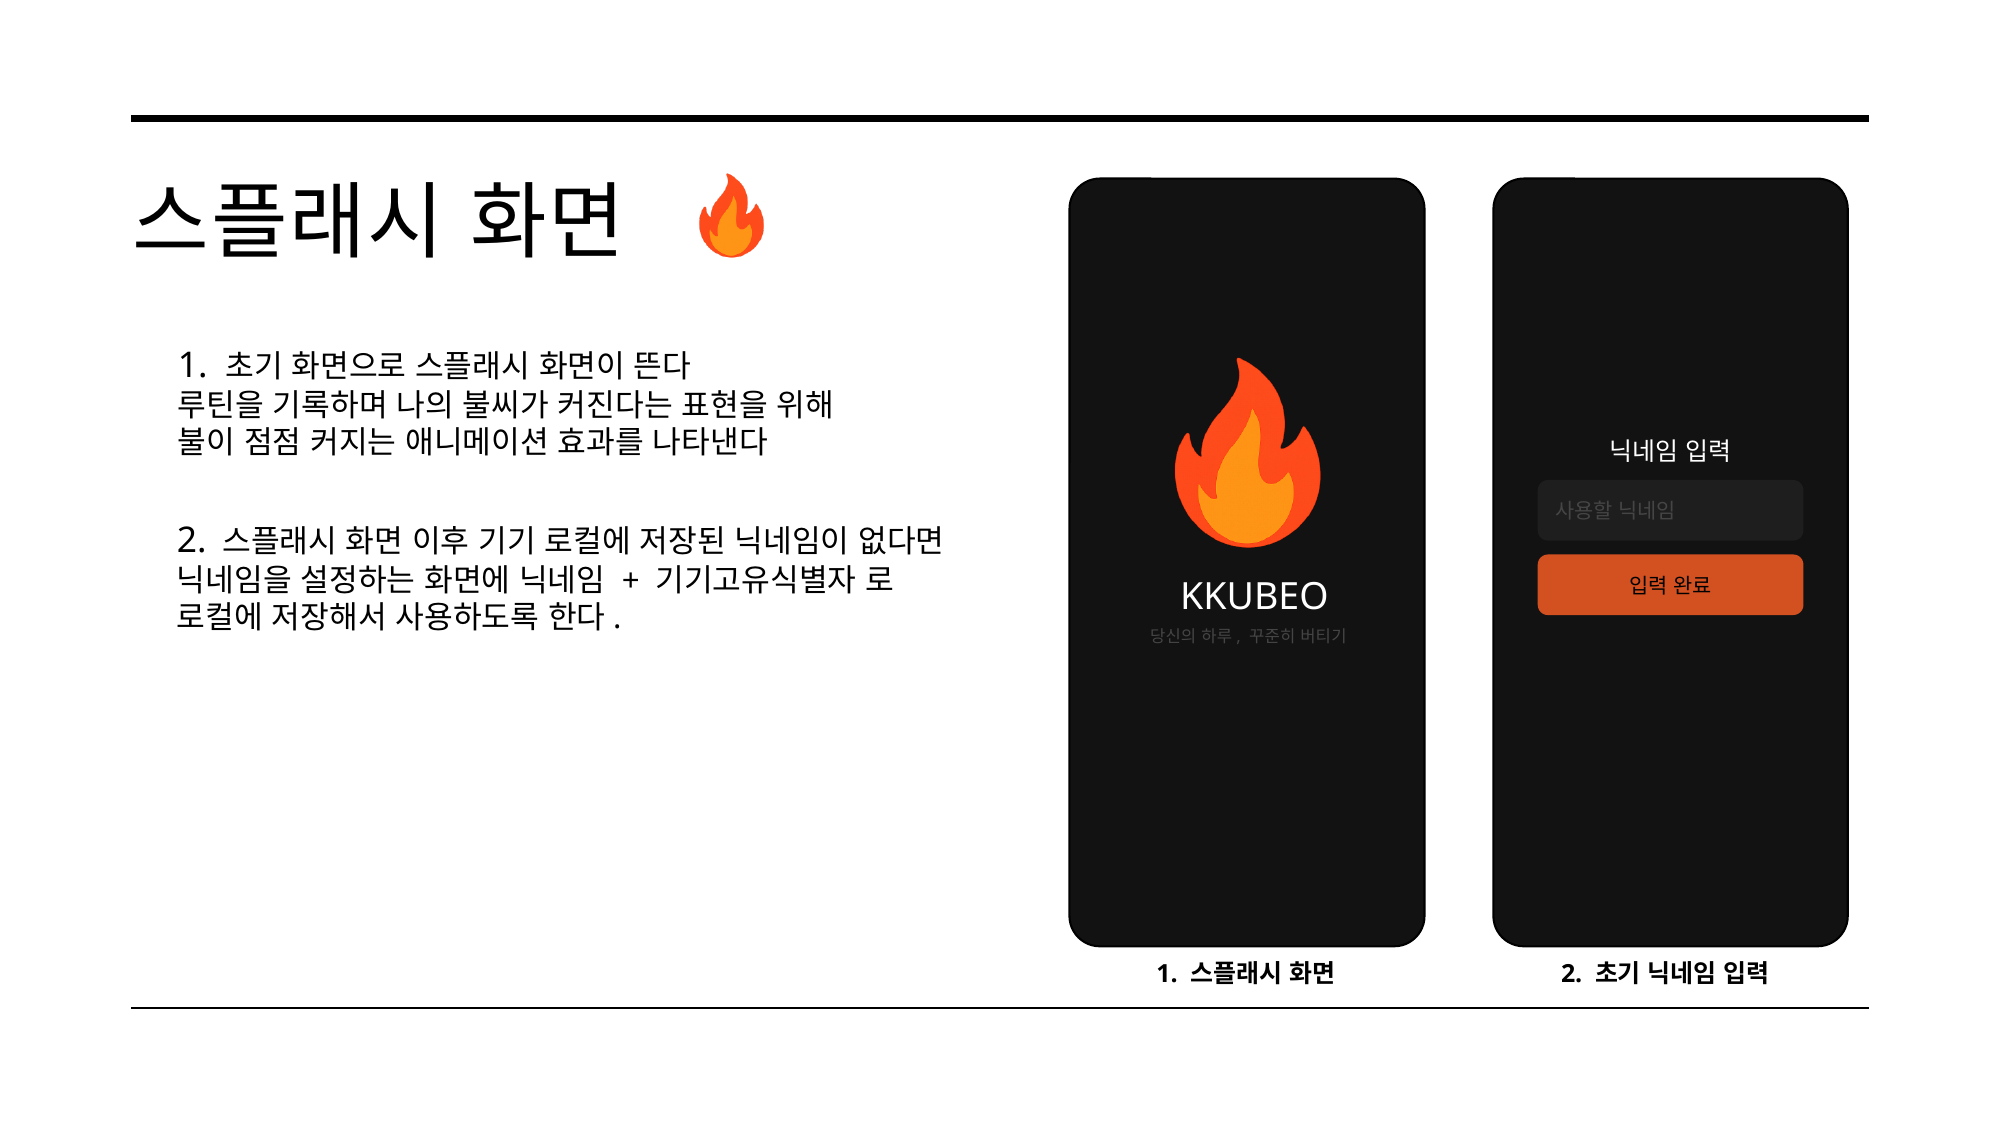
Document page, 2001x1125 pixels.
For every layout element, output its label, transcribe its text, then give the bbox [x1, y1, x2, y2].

text_box 2. 스플래시 화면 이후 기기 로컬에 저장된 닉네임이 없다면 닉네임을 설정하는 화면에 닉네임 + 기기고유식별자 로 로컬에 저장해서 사용하도록 한다. [162, 509, 960, 643]
text_box 1. 초기 화면으로 스플래시 화면이 뜬다 루틴을 기록하며 나의 불씨가 커진다는 표현을 위해 불이 점점 커지는 애니메이션 효과를 나타낸다 [163, 334, 850, 468]
text_box 당신의 하루, 꾸준히 버티기 [1135, 617, 1375, 653]
text_box 닉네임 입력 [1594, 428, 1747, 473]
text_box [1492, 177, 1849, 948]
text_box [1068, 177, 1426, 948]
picture [673, 156, 792, 276]
text_box 1. 스플래시 화면 [1141, 950, 1370, 996]
title 스플래시 화면 [114, 149, 697, 269]
text_box KKUBEO [1165, 590, 1347, 617]
picture [1116, 321, 1385, 590]
text_box 2. 초기 닉네임 입력 [1546, 950, 1807, 996]
text_box 입력 완료 [1536, 553, 1805, 617]
text_box 사용할 닉네임 [1536, 478, 1805, 542]
